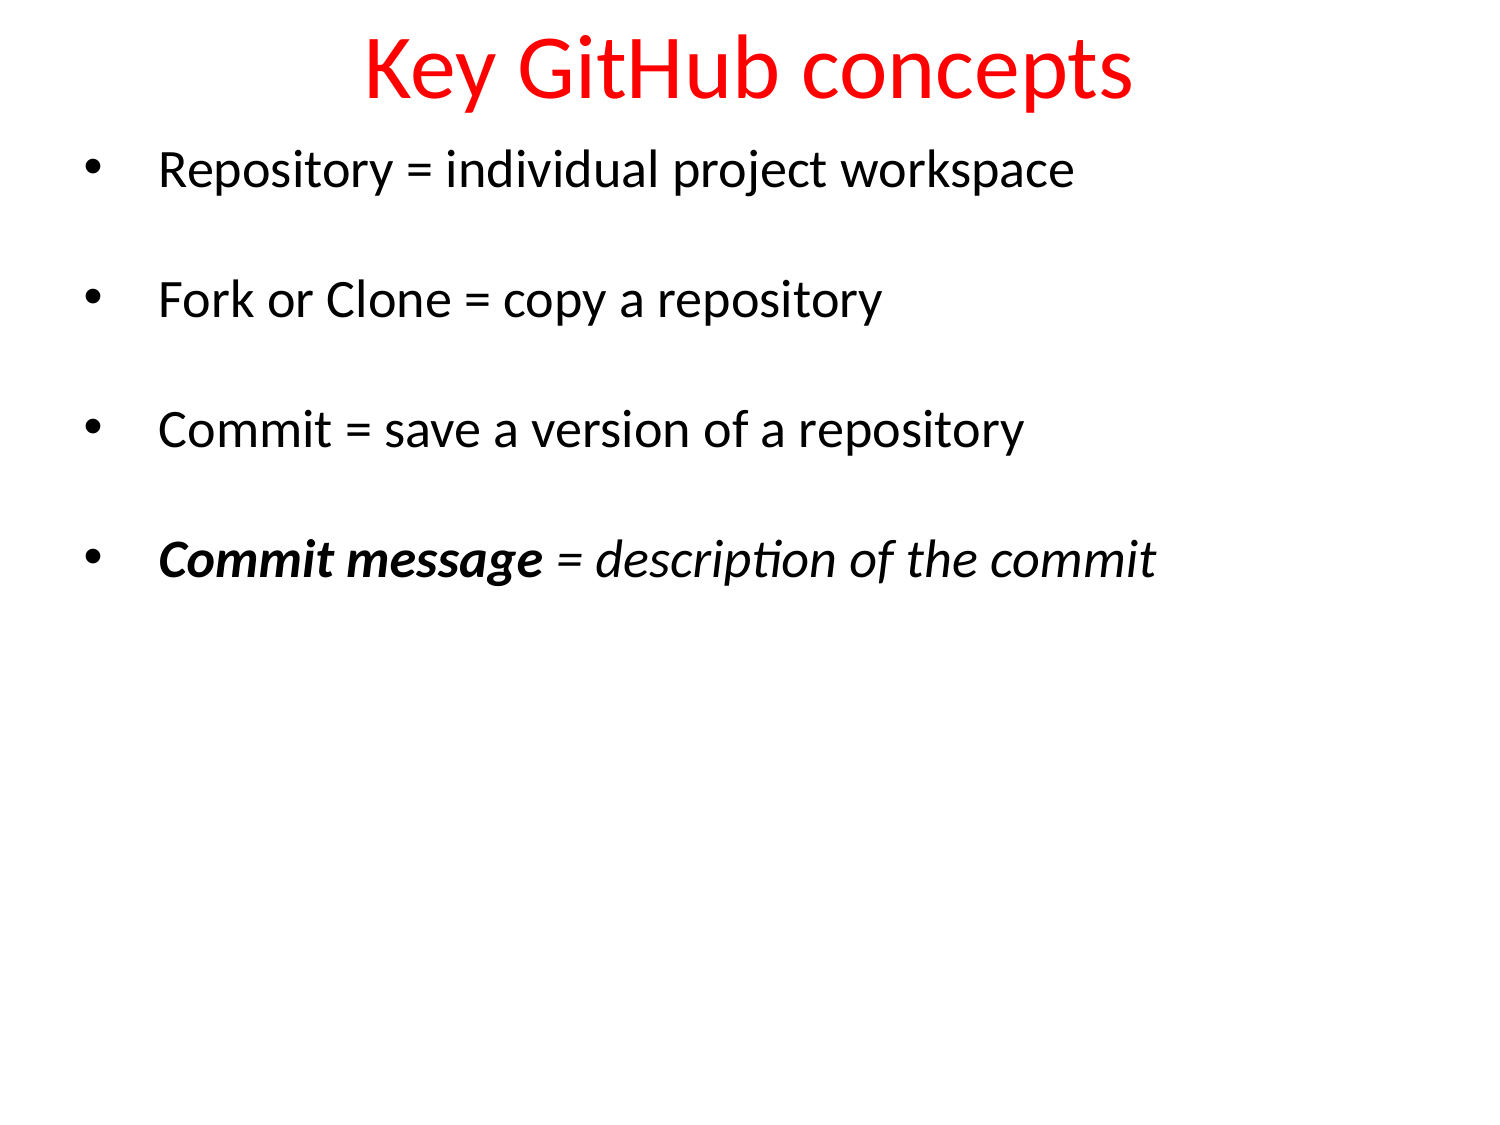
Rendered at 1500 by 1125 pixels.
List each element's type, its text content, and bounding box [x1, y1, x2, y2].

text_box Key GitHub concepts [0, 0, 1500, 125]
text_box Repository = individual project workspace Fork or Clone = copy a repository Commit = save a version of a repository Commit message = description of the commit [68, 126, 1432, 596]
